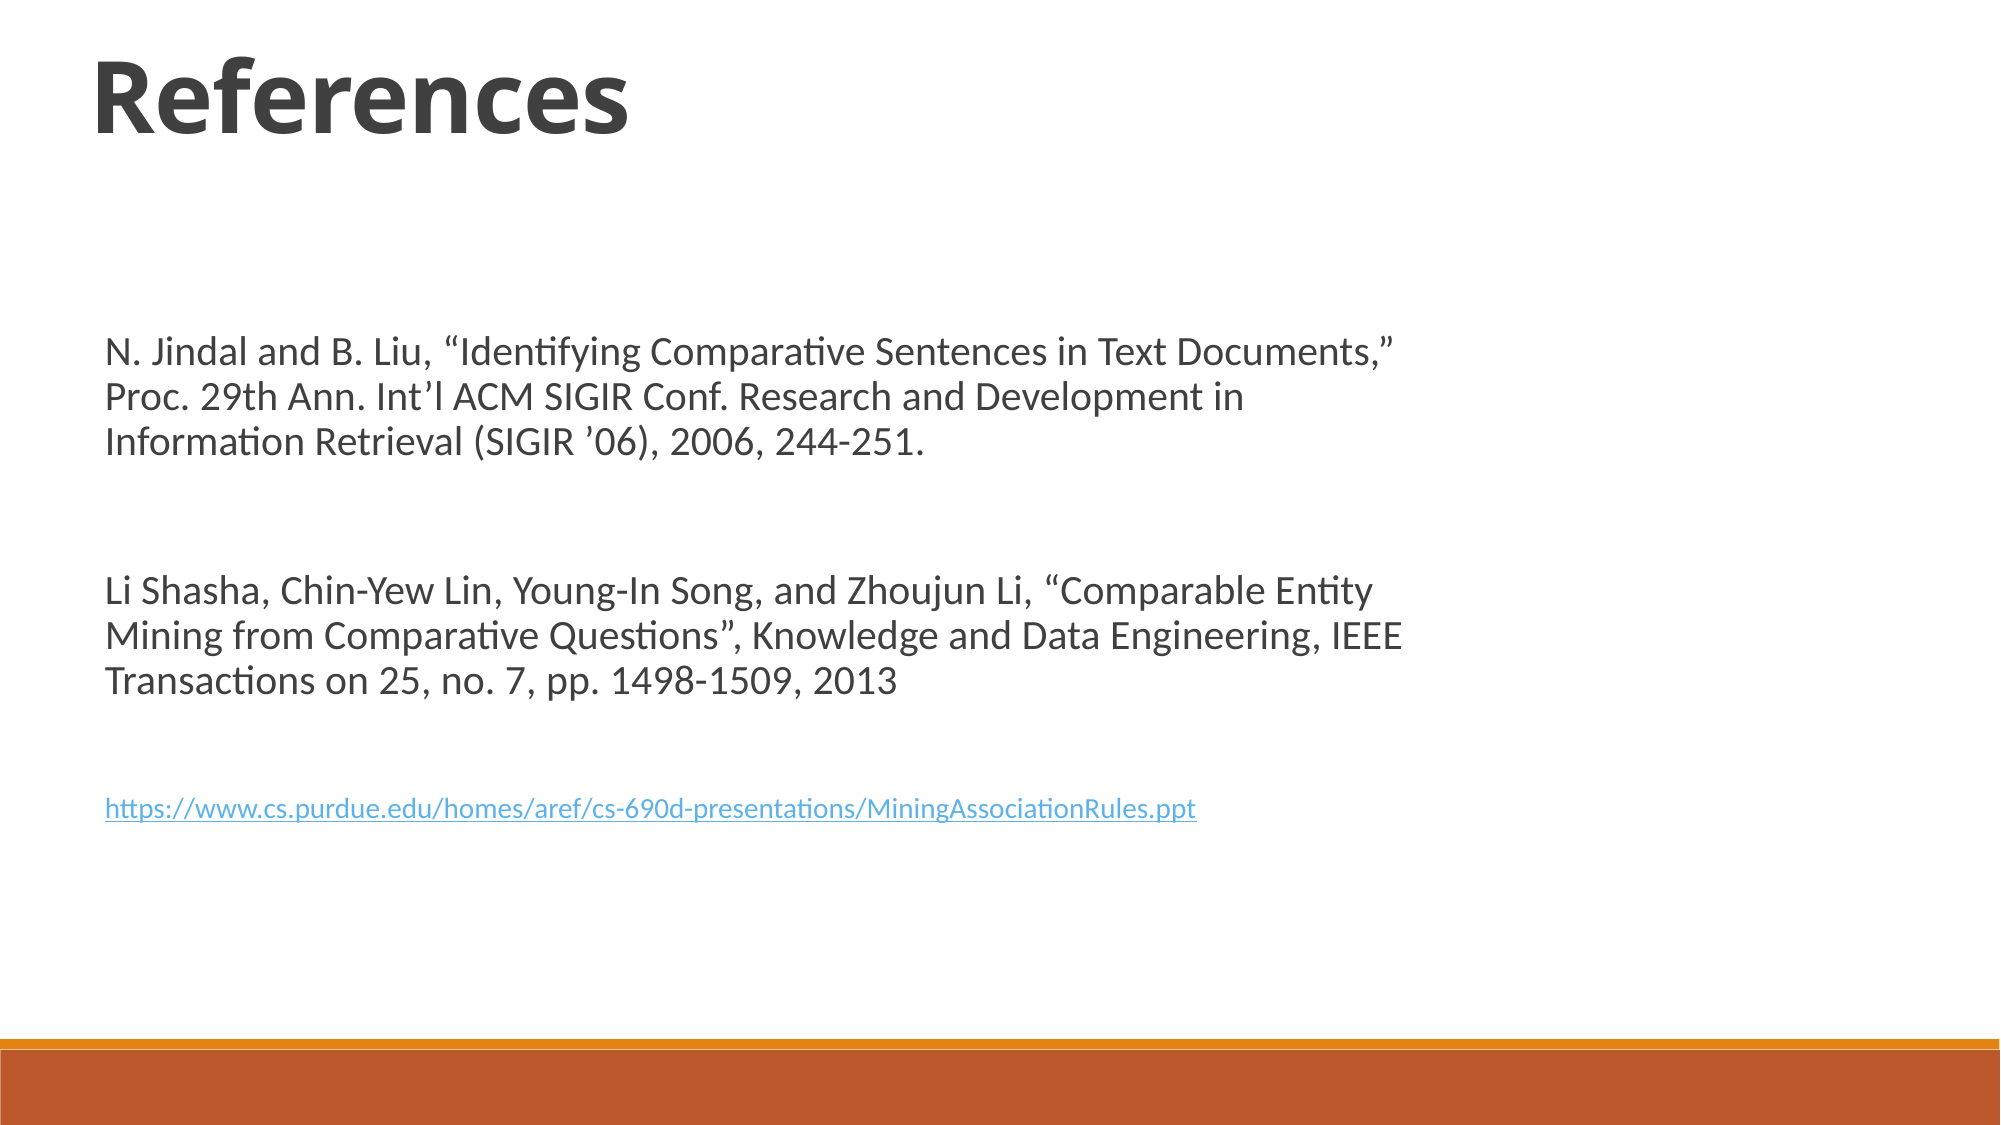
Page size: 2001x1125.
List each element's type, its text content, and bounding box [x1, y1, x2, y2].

text_box References [74, 45, 1425, 233]
text_box N. Jindal and B. Liu, “Identifying Comparative Sentences in Text Documents,” Proc. 29th Ann. Int’l ACM SIGIR Conf. Research and Development in Information Retrieval (SIGIR ’06), 2006, 244-251. Li Shasha, Chin-Yew Lin, Young-In Song, and Zhoujun Li, “Comparable Entity Mining from Comparative Questions”, Knowledge and Data Engineering, IEEE Transactions on 25, no. 7, pp. 1498-1509, 2013 https://www.cs.purdue.edu/homes/aref/cs-690d-presentations/MiningAssociationRules.ppt [74, 242, 1425, 986]
